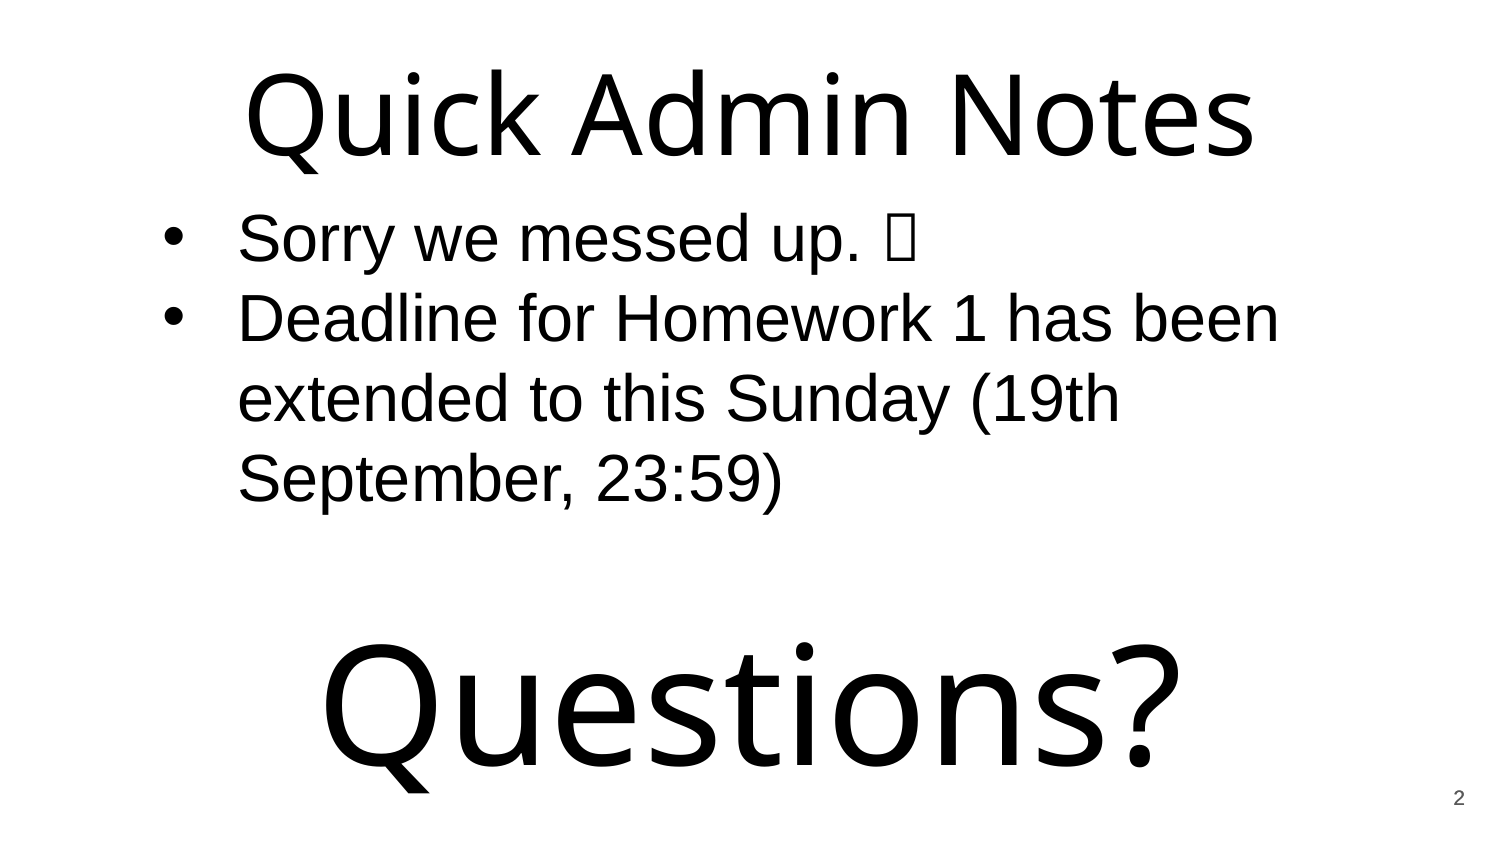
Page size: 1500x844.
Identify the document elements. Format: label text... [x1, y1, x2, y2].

text_box Sorry we messed up.  Deadline for Homework 1 has been extended to this Sunday (19th September, 23:59) [147, 187, 1435, 523]
text_box Questions? [53, 583, 1447, 798]
text_box Quick Admin Notes [53, 27, 1447, 242]
slide_number 2 [1389, 764, 1480, 830]
